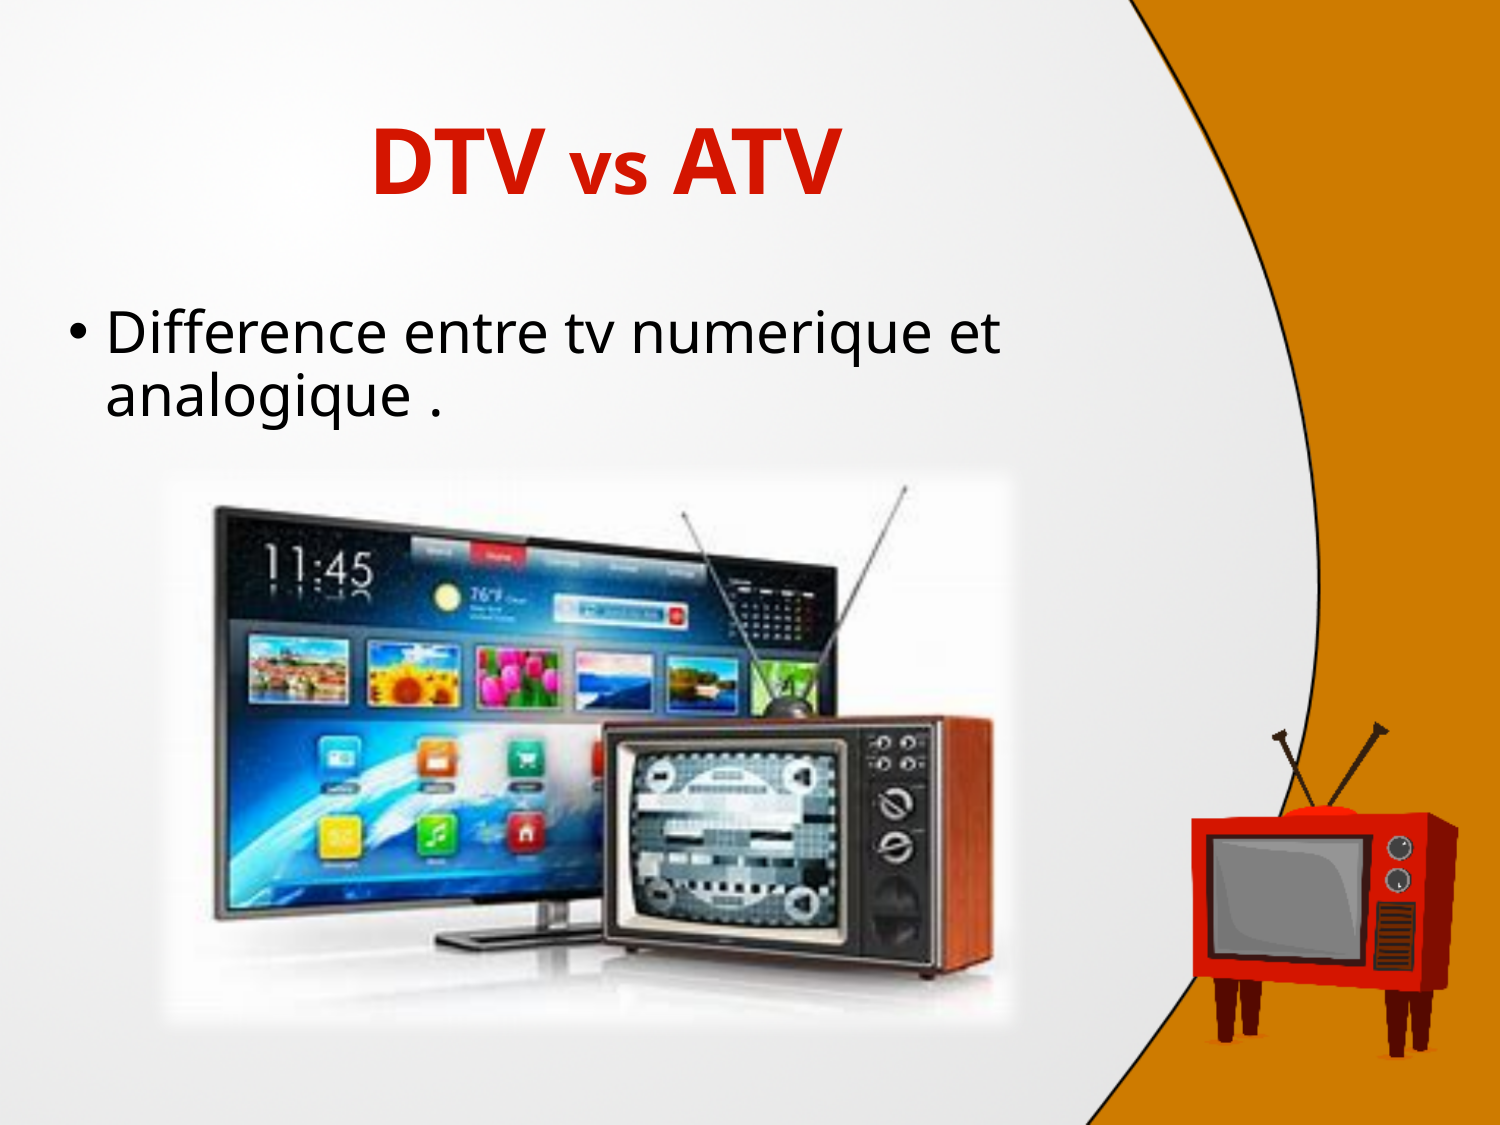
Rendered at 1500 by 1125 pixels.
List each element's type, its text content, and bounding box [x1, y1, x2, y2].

list Difference entre tv numerique et analogique . [53, 295, 1159, 1010]
title DTV vs ATV [53, 55, 1159, 274]
picture [0, 0, 1500, 1125]
